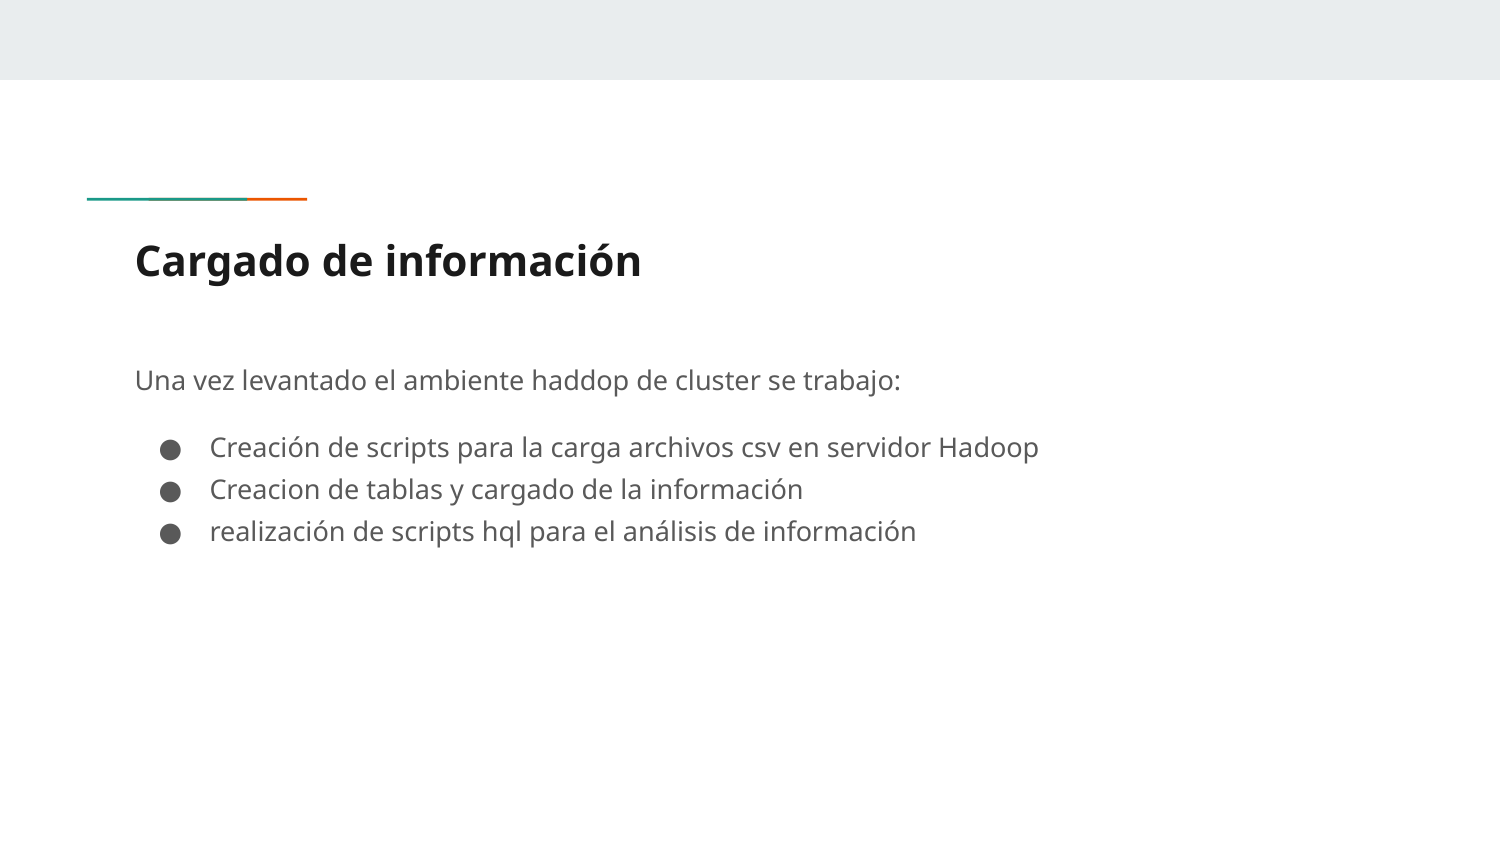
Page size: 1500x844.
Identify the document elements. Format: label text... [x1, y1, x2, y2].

list Una vez levantado el ambiente haddop de cluster se trabajo: Creación de scripts para la carga archivos csv en servidor Hadoop Creacion de tablas y cargado de la información realización de scripts hql para el análisis de información [119, 341, 1381, 712]
title Cargado de información [119, 216, 1381, 305]
